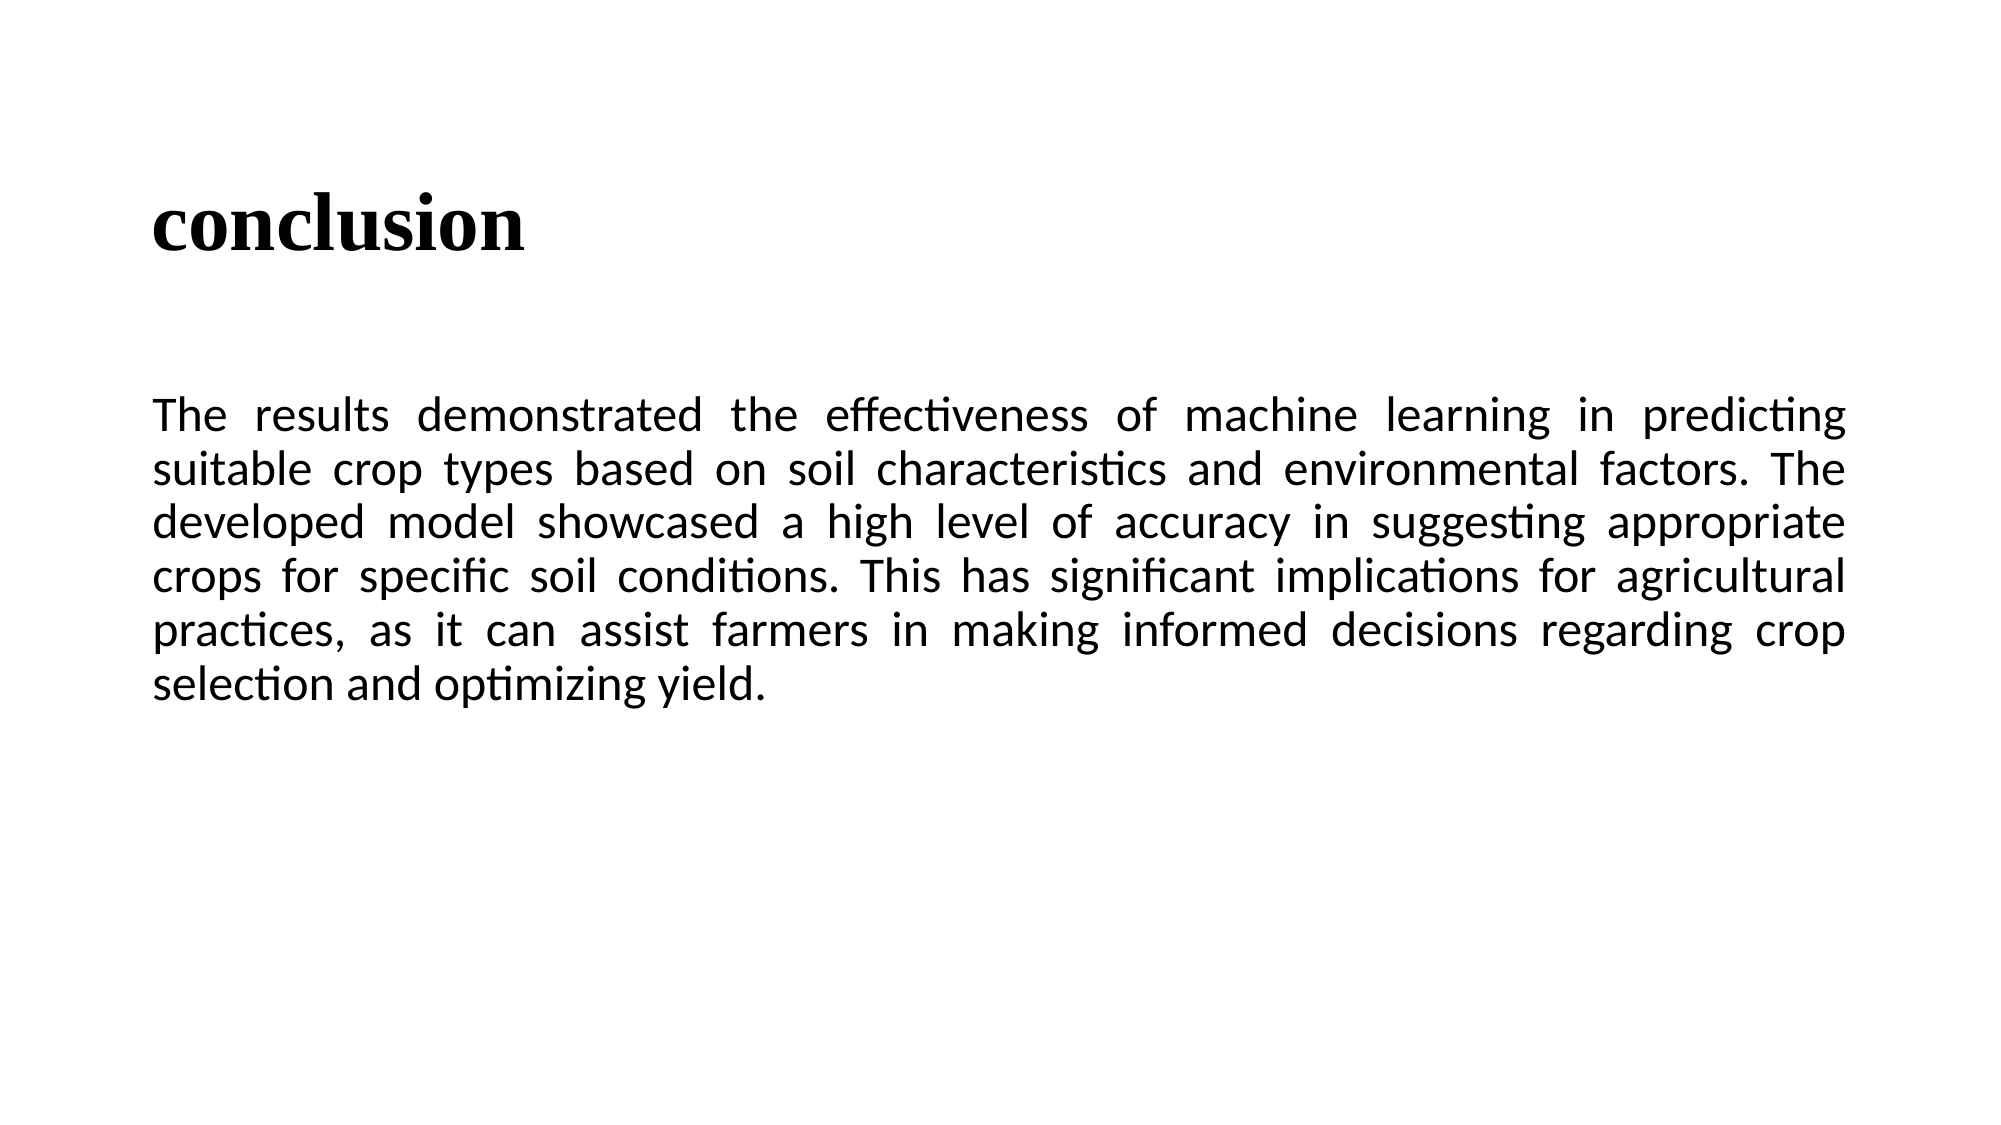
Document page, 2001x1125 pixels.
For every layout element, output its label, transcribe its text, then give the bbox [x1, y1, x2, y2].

title conclusion [136, 114, 1862, 333]
list The results demonstrated the effectiveness of machine learning in predicting suitable crop types based on soil characteristics and environmental factors. The developed model showcased a high level of accuracy in suggesting appropriate crops for specific soil conditions. This has significant implications for agricultural practices, as it can assist farmers in making informed decisions regarding crop selection and optimizing yield. [137, 299, 1863, 1014]
